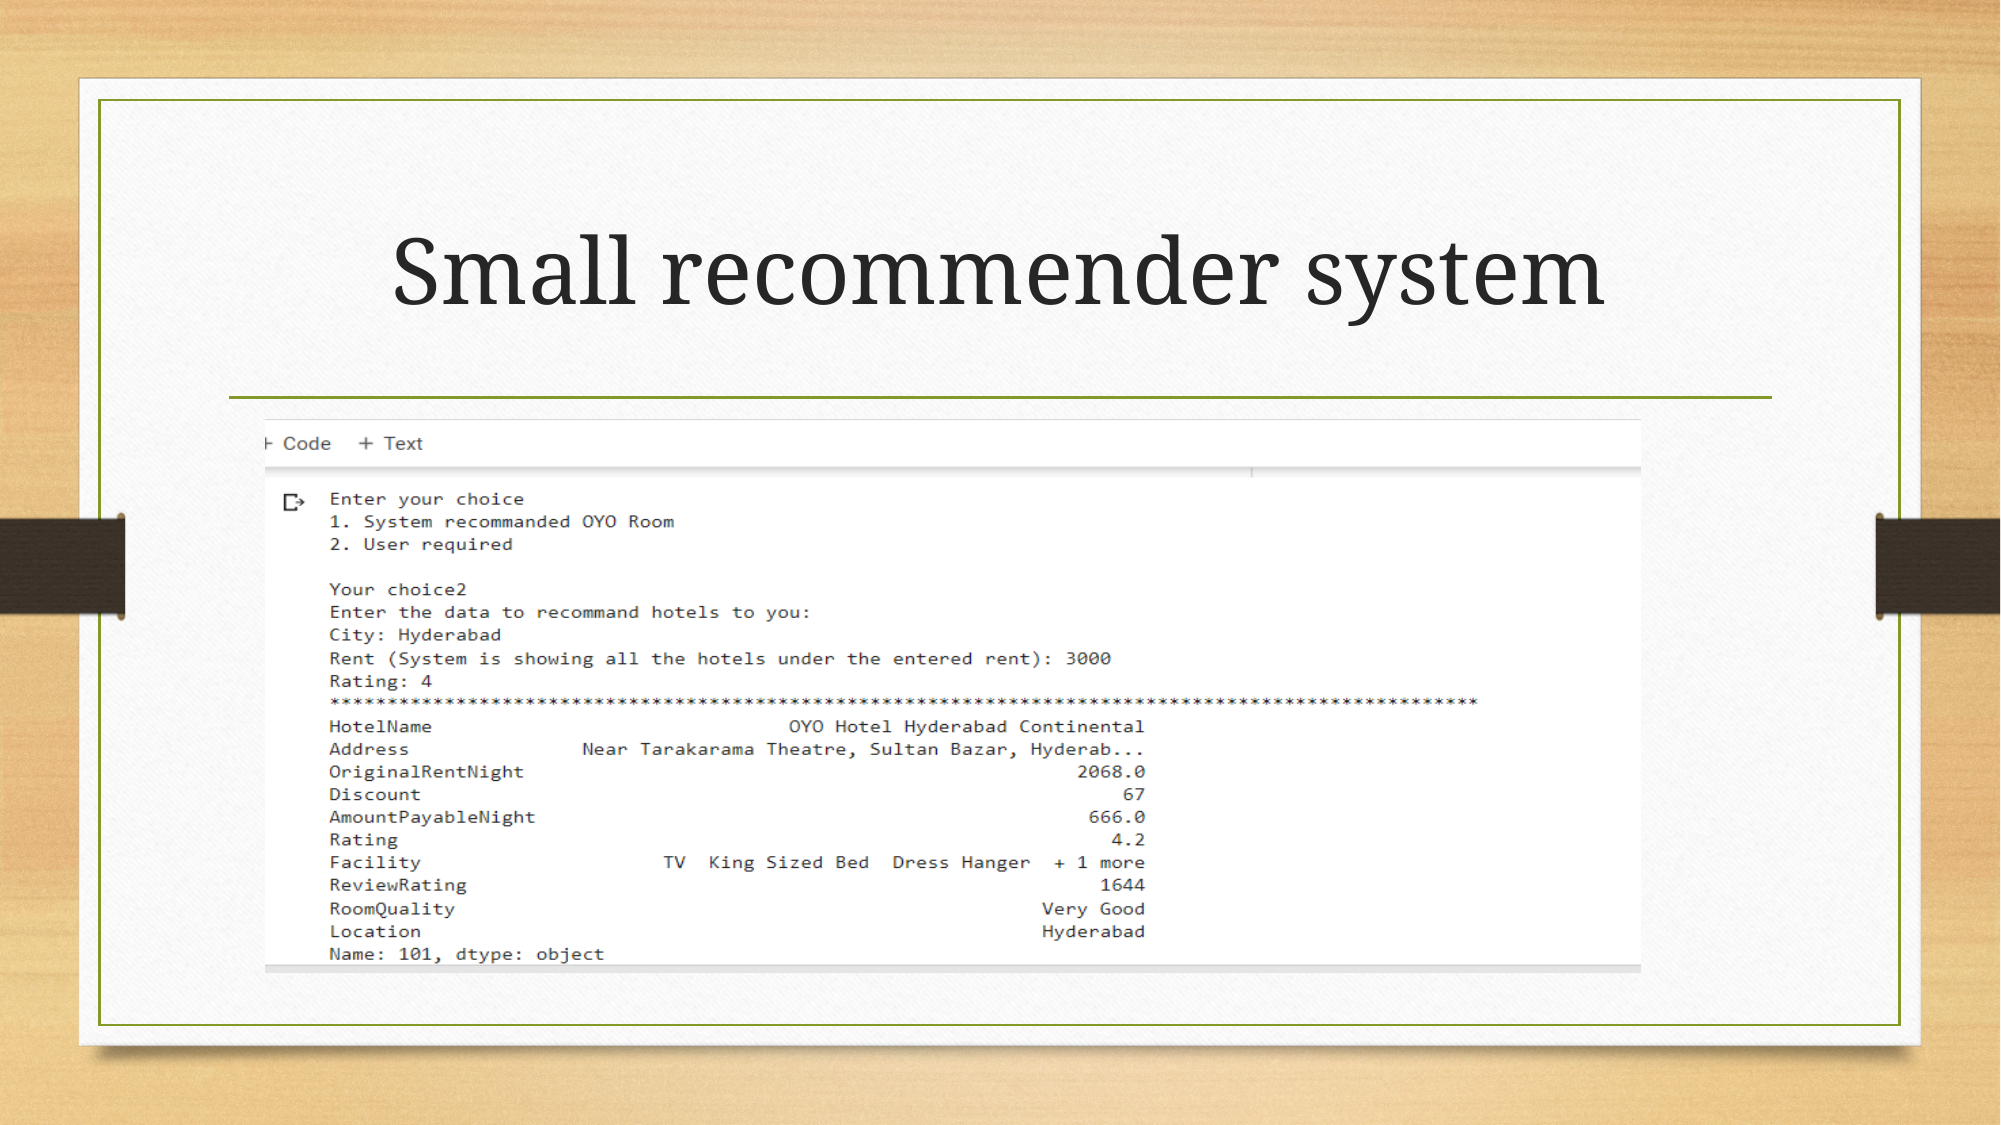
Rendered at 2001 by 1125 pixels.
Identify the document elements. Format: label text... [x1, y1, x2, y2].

picture [0, 0, 2001, 1125]
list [265, 419, 1642, 973]
title Small recommender system [212, 161, 1788, 375]
